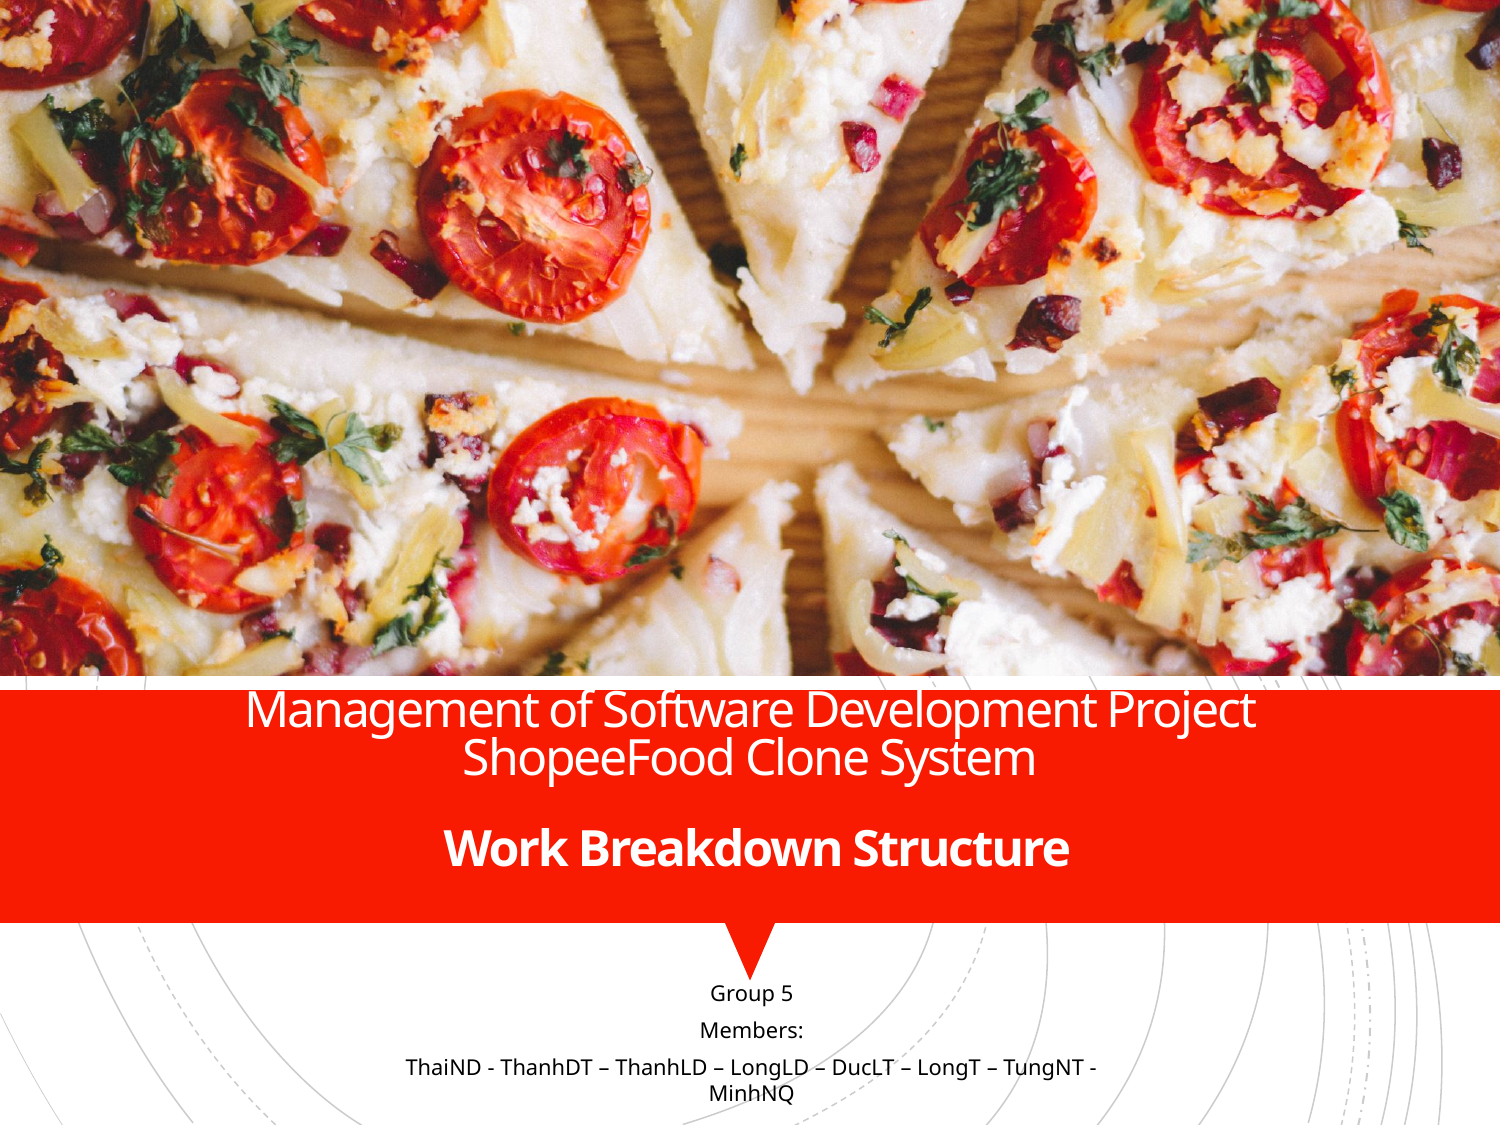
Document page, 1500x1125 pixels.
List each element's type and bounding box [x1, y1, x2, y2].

text_box [0, 981, 1500, 1125]
text_box [0, 689, 1500, 981]
text_box [0, 677, 1500, 689]
picture [0, 0, 1500, 677]
